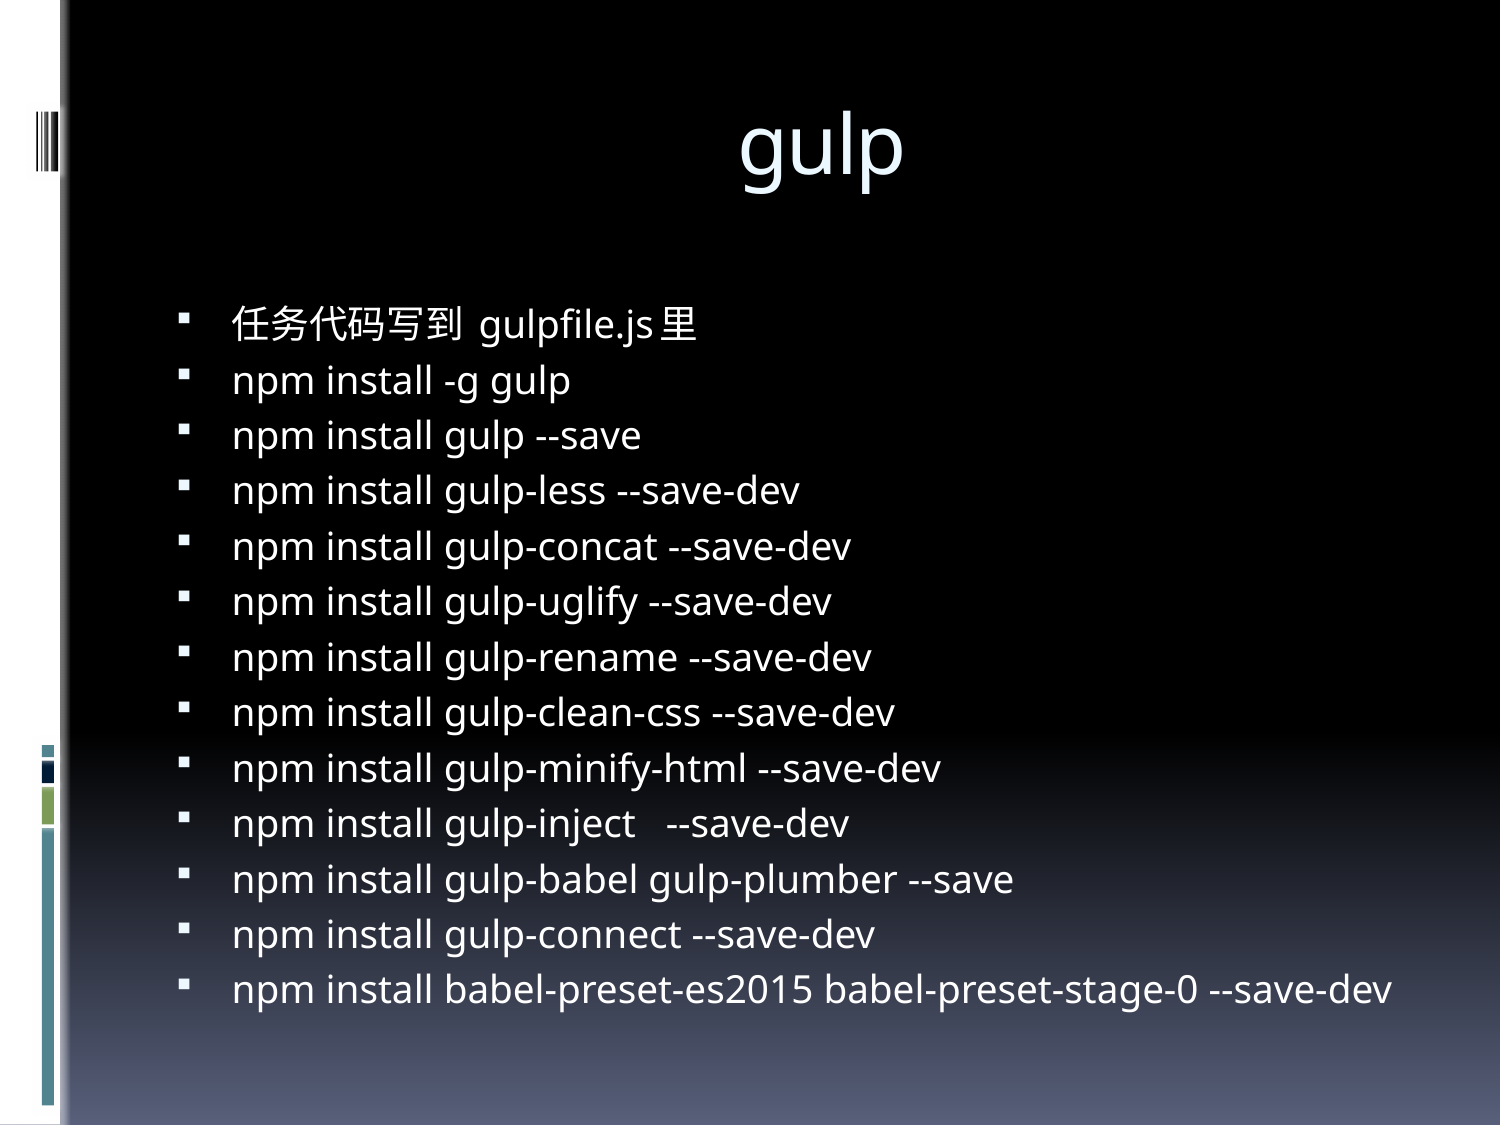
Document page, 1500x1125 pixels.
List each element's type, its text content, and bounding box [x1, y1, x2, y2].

title gulp [150, 83, 1425, 234]
list 任务代码写到 gulpfile.js里 npm install -g gulp npm install gulp --save npm install gulp-less --save-dev npm install gulp-concat --save-dev npm install gulp-uglify --save-dev npm install gulp-rename --save-dev npm install gulp-clean-css --save-dev npm install gulp-minify-html --save-dev npm install gulp-inject --save-dev npm install gulp-babel gulp-plumber --save npm install gulp-connect --save-dev npm install babel-preset-es2015 babel-preset-stage-0 --save-dev [150, 292, 1425, 1043]
